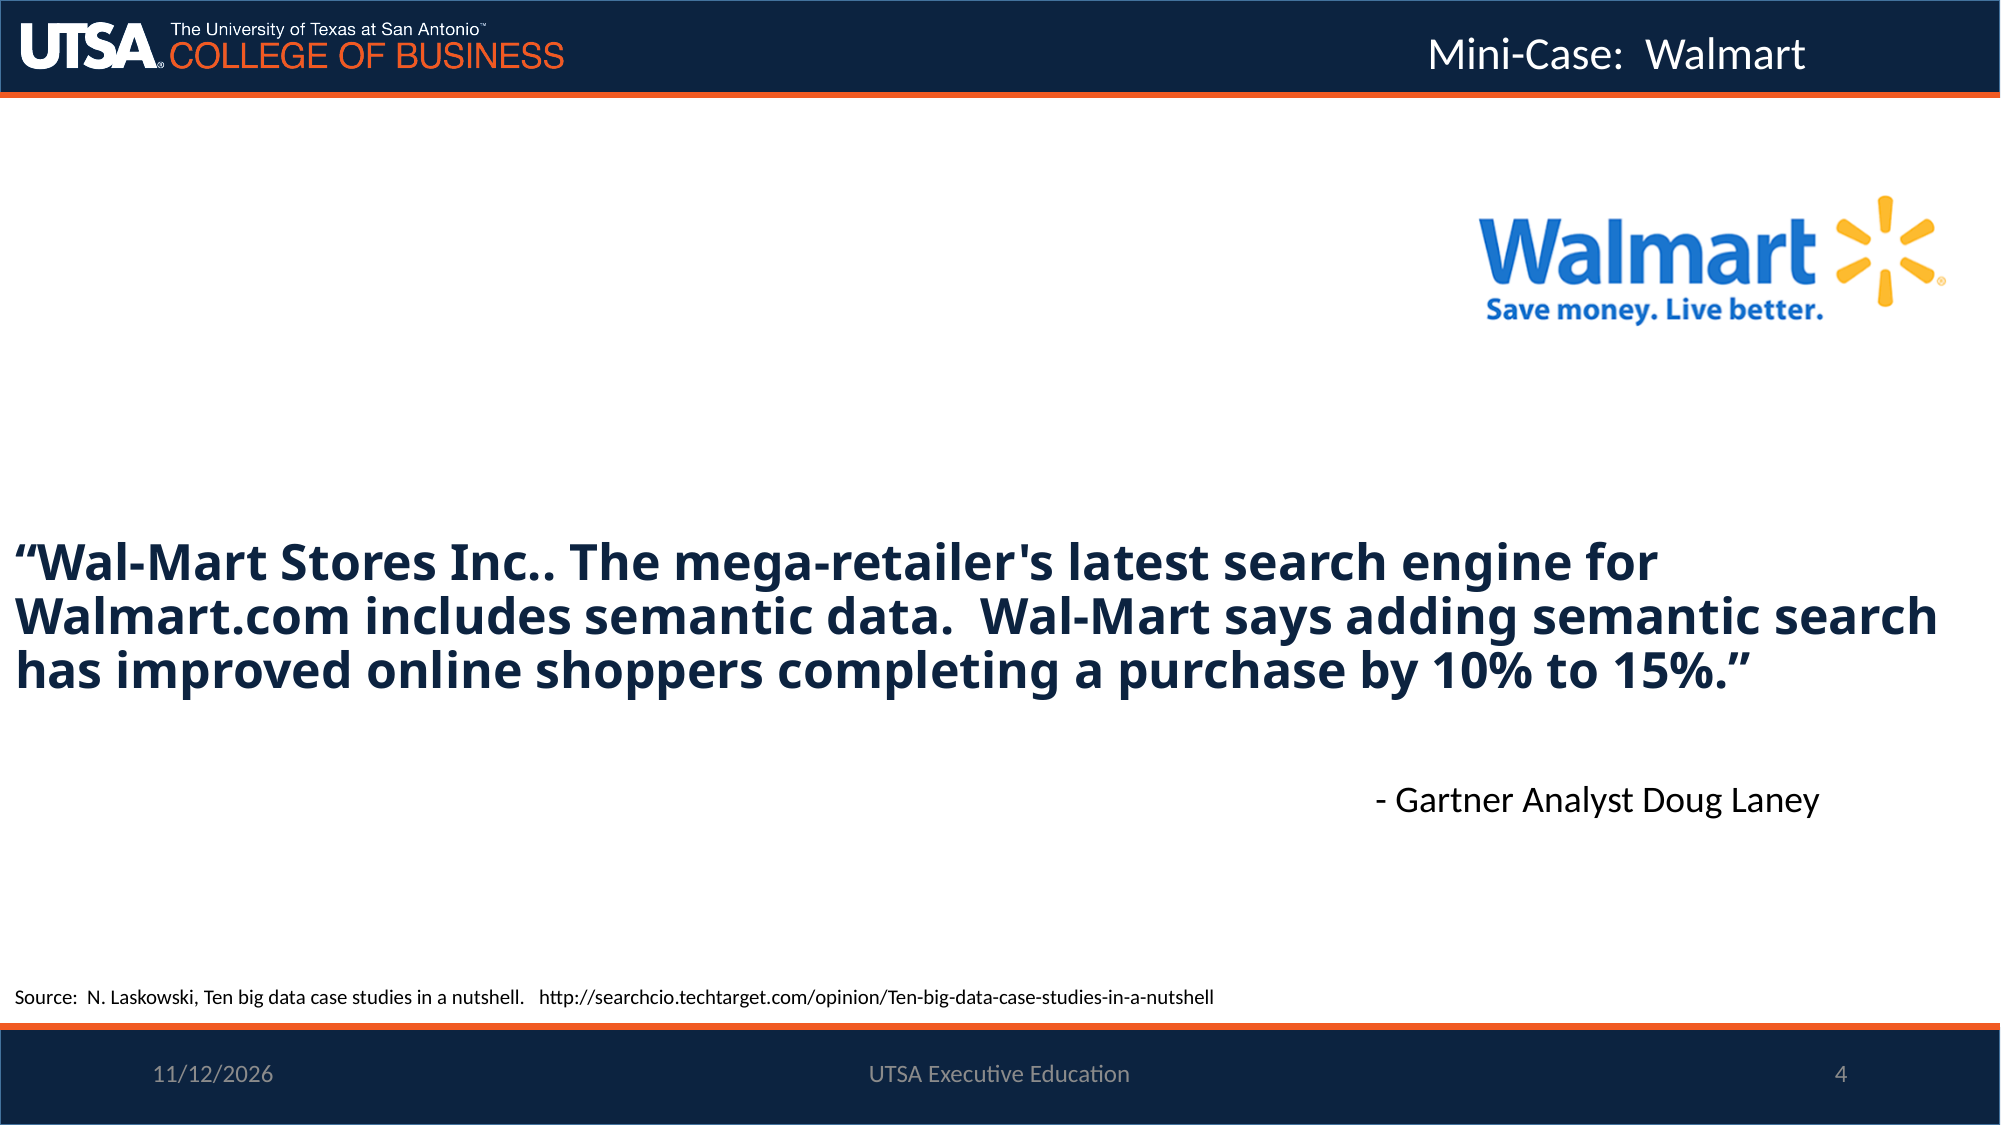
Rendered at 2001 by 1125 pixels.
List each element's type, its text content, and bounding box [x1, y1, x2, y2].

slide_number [137, 1042, 588, 1103]
footer UTSA Executive Education [662, 1042, 1338, 1103]
text_box Source: N. Laskowski, Ten big data case studies in a nutshell. http://searchcio.techtarget.com/opinion/Ten-big-data-case-studies-in-a-nutshell [0, 976, 1479, 1016]
text_box - Gartner Analyst Doug Laney [1360, 767, 1836, 828]
text_box Mini-Case: Walmart [1412, 16, 1829, 86]
picture [1, 0, 589, 195]
slide_number 4 [1412, 1042, 1863, 1103]
title “Wal-Mart Stores Inc.. The mega-retailer's latest search engine for Walmart.com includes semantic data. Wal-Mart says adding semantic search has improved online shoppers completing a purchase by 10% to 15%.” [0, 471, 2000, 766]
picture [1478, 194, 1947, 327]
